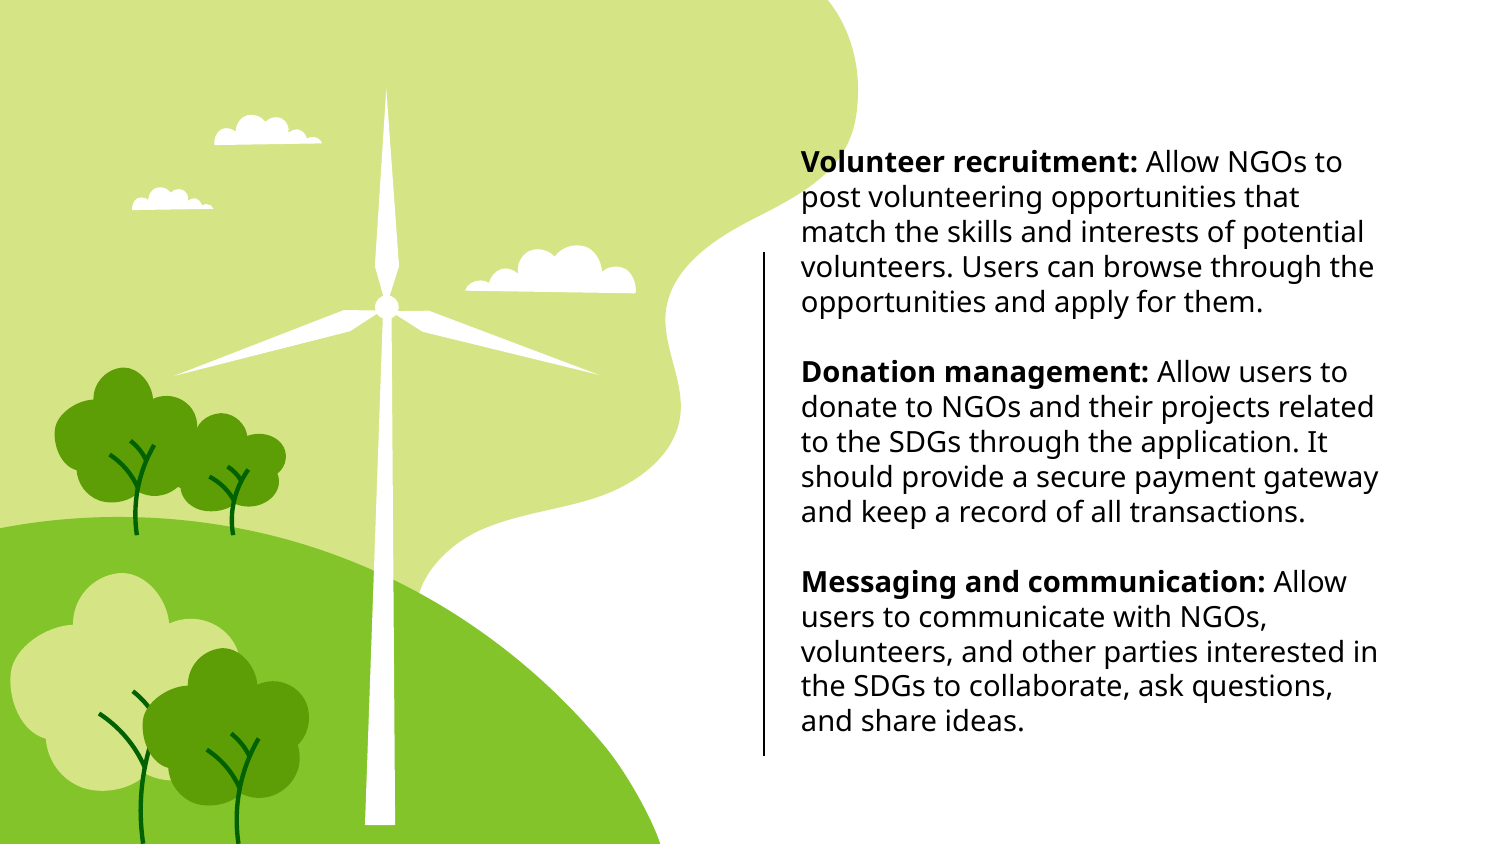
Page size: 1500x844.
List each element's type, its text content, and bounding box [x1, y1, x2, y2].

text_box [0, 88, 662, 844]
subtitle Volunteer recruitment: Allow NGOs to post volunteering opportunities that match the skills and interests of potential volunteers. Users can browse through the opportunities and apply for them. Donation management: Allow users to donate to NGOs and their projects related to the SDGs through the application. It should provide a secure payment gateway and keep a record of all transactions. Messaging and communication: Allow users to communicate with NGOs, volunteers, and other parties interested in the SDGs to collaborate, ask questions, and share ideas. [785, 128, 1405, 324]
